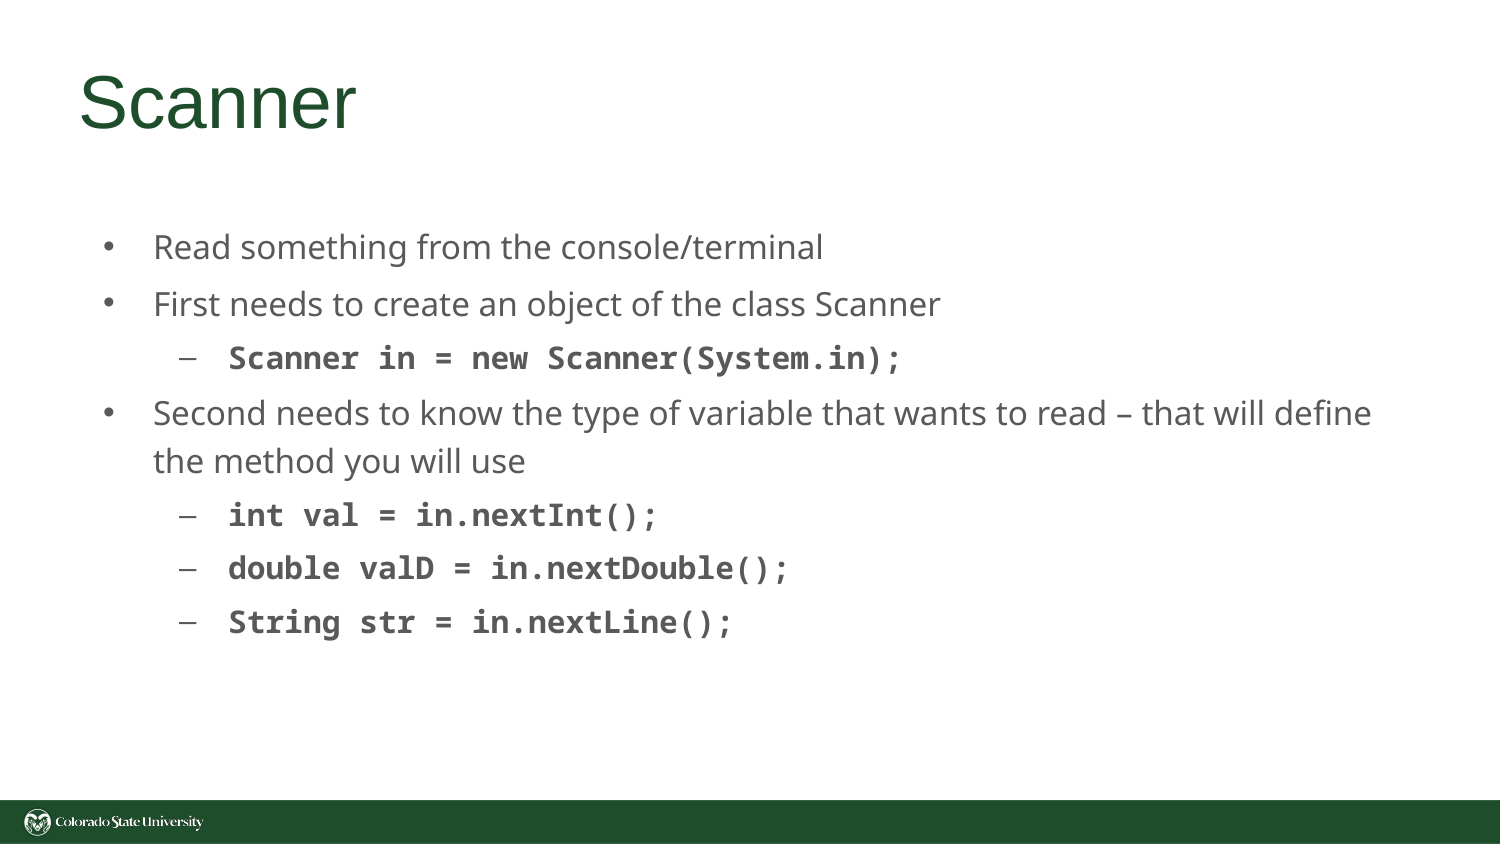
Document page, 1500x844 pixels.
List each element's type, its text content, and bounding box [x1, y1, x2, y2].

title Scanner [68, 43, 1432, 154]
list Read something from the console/terminal First needs to create an object of the class Scanner Scanner in = new Scanner(System.in); Second needs to know the type of variable that wants to read – that will define the method you will use int val = in.nextInt(); double valD = in.nextDouble(); String str = in.nextLine(); [68, 208, 1415, 746]
picture [16, 800, 212, 844]
